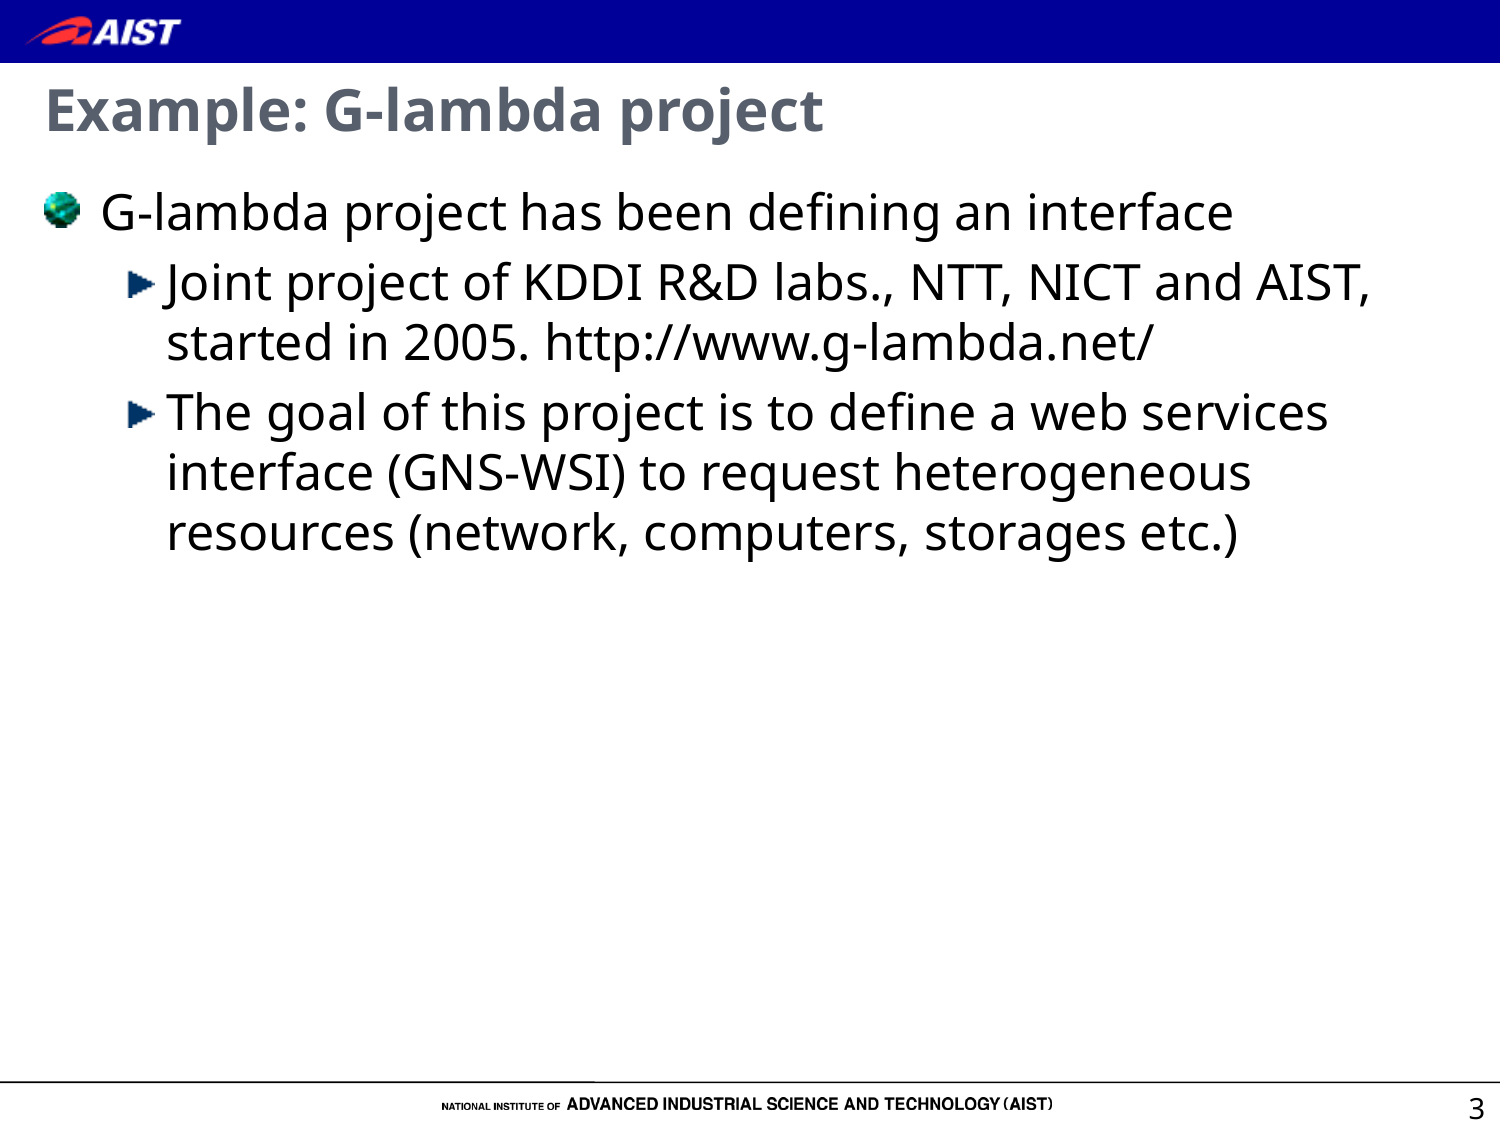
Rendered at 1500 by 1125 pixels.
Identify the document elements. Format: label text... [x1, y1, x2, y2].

list G-lambda project has been defining an interface Joint project of KDDI R&D labs., NTT, NICT and AIST, started in 2005. http://www.g-lambda.net/ The goal of this project is to define a web services interface (GNS-WSI) to request heterogeneous resources (network, computers, storages etc.) [29, 172, 1460, 1071]
picture [0, 0, 1500, 63]
picture [442, 1097, 1052, 1110]
picture [119, 262, 155, 298]
picture [119, 392, 155, 428]
title Example: G-lambda project [29, 66, 1460, 150]
picture [44, 192, 80, 228]
